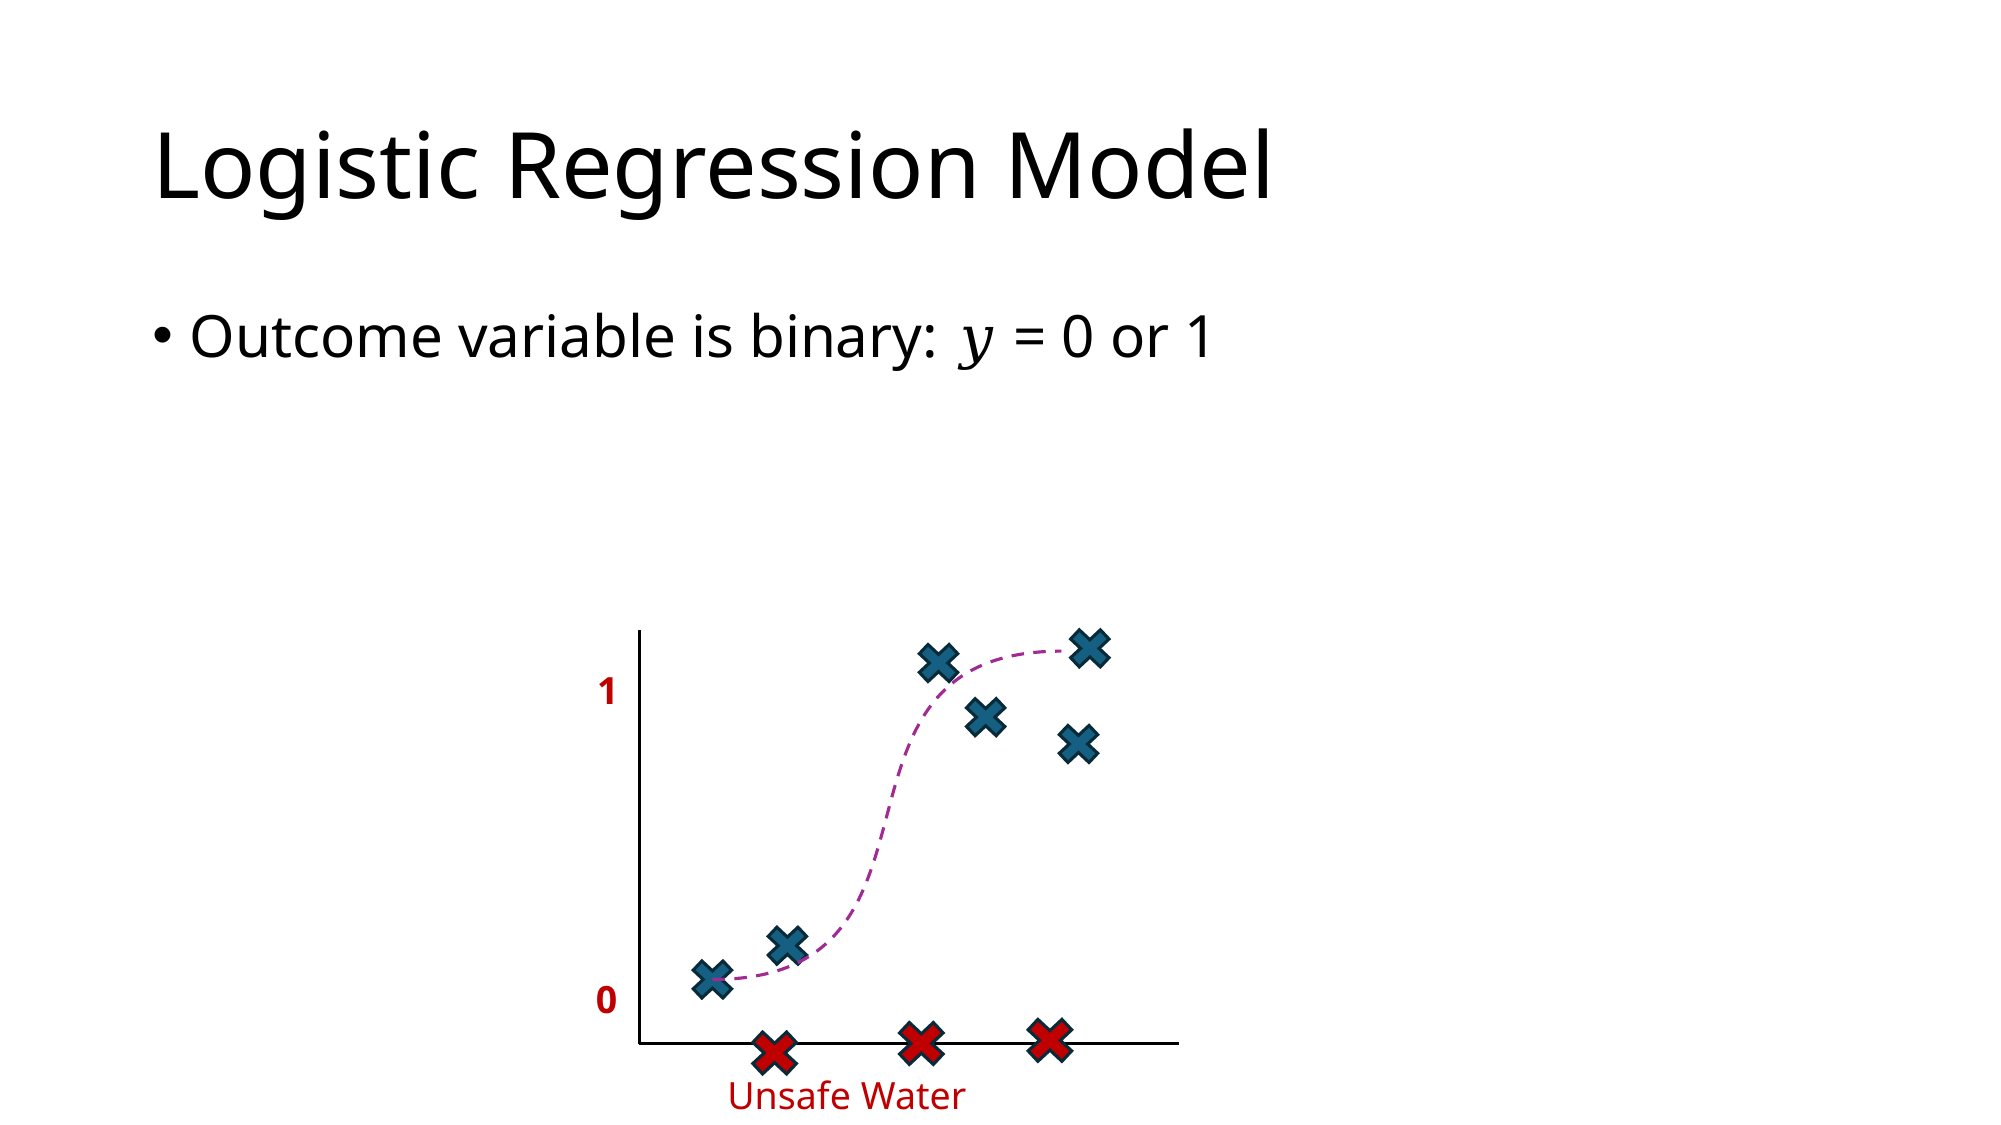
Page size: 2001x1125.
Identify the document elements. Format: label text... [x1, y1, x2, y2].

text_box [711, 650, 1062, 981]
title Logistic Regression Model [137, 59, 1863, 278]
text_box 0 [581, 969, 638, 1029]
text_box 1 [582, 659, 638, 720]
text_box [638, 621, 1179, 1125]
list Outcome variable is binary: 𝑦 = 0 or 1 [137, 299, 1863, 1014]
